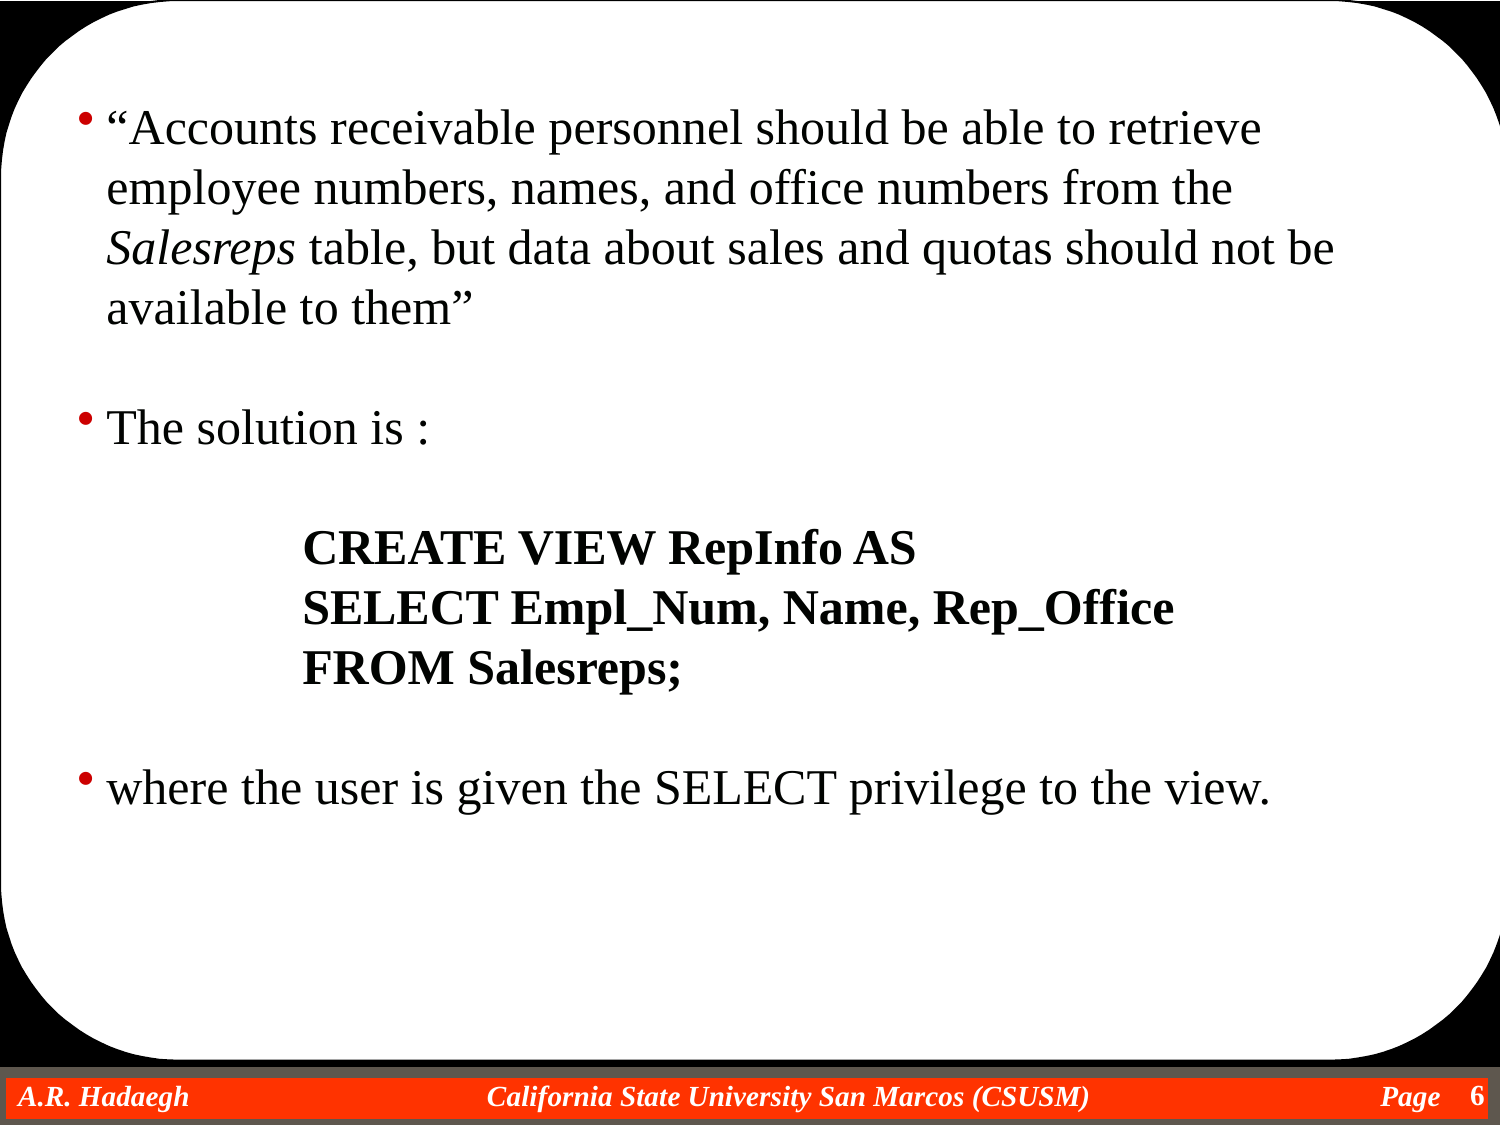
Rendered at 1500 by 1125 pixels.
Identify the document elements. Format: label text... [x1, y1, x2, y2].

slide_number 6 [1387, 1068, 1500, 1125]
text_box “Accounts receivable personnel should be able to retrieve employee numbers, names, and office numbers from the Salesreps table, but data about sales and quotas should not be available to them” The solution is : CREATE VIEW RepInfo AS SELECT Empl_Num, Name, Rep_Office FROM Salesreps; where the user is given the SELECT privilege to the view. [62, 87, 1450, 823]
